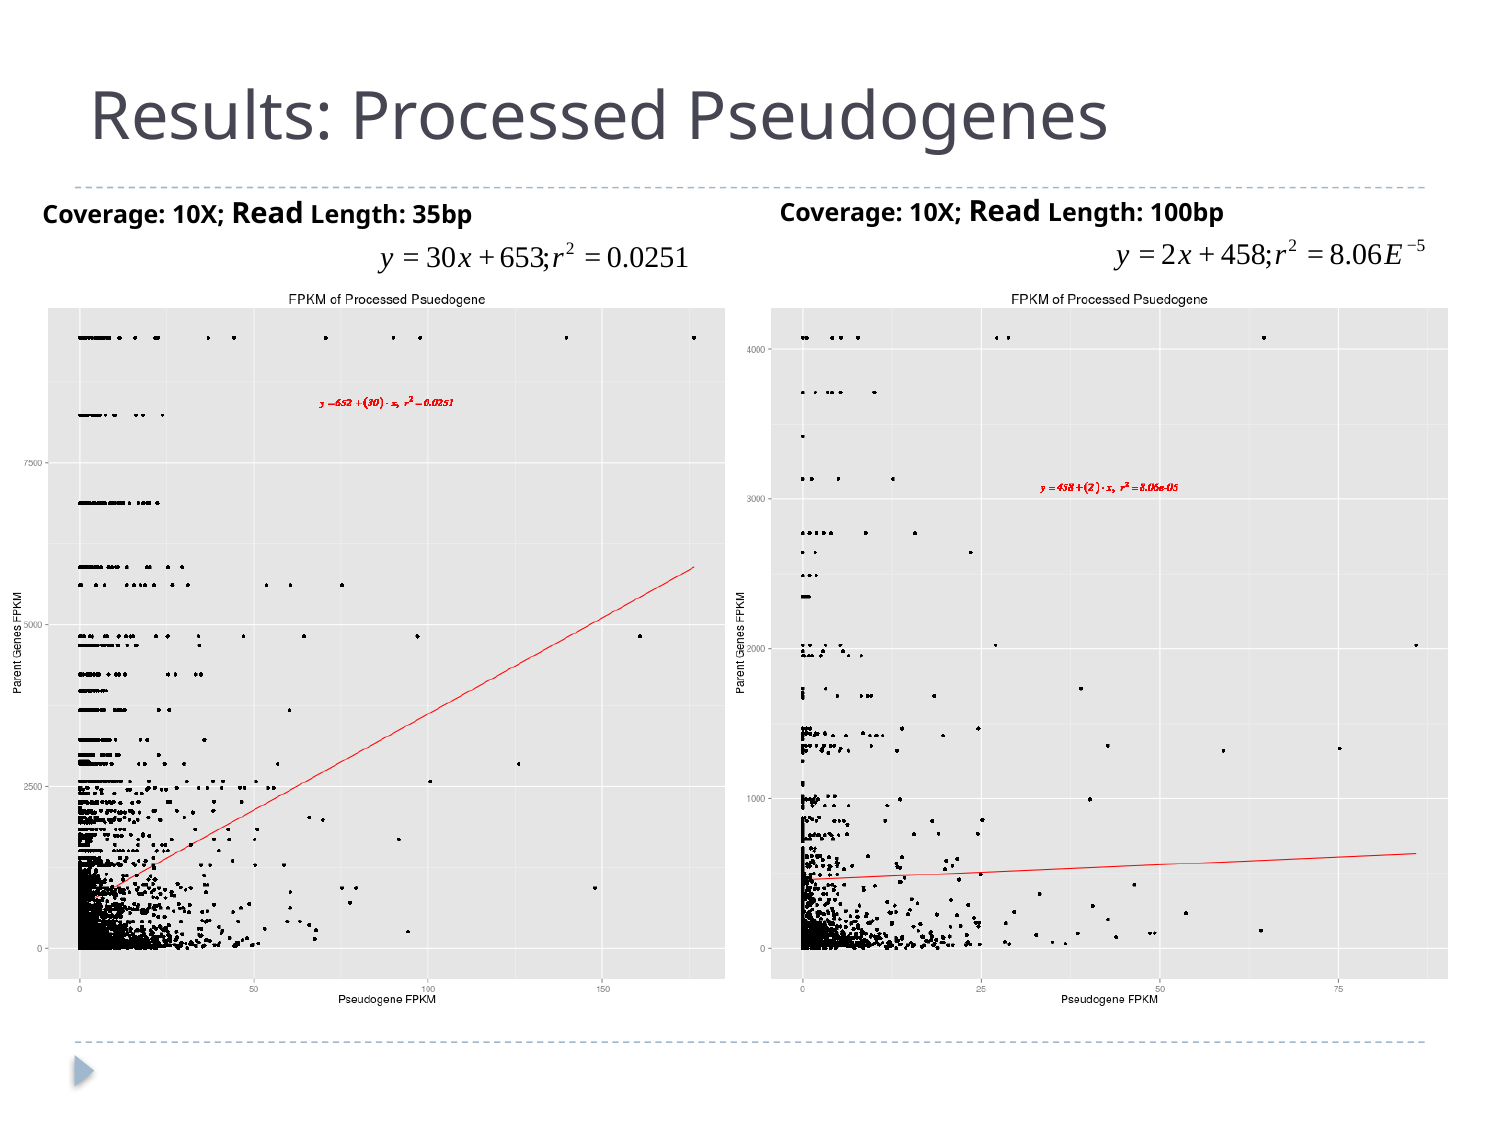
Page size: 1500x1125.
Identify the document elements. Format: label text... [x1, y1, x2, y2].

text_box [1109, 234, 1428, 276]
text_box Coverage: 10X; Read Length: 100bp [764, 184, 1240, 235]
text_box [373, 237, 689, 277]
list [724, 277, 1461, 1013]
title Results: Processed Pseudogenes [75, 37, 1425, 188]
text_box Coverage: 10X; Read Length: 35bp [27, 187, 488, 238]
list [2, 277, 724, 1013]
